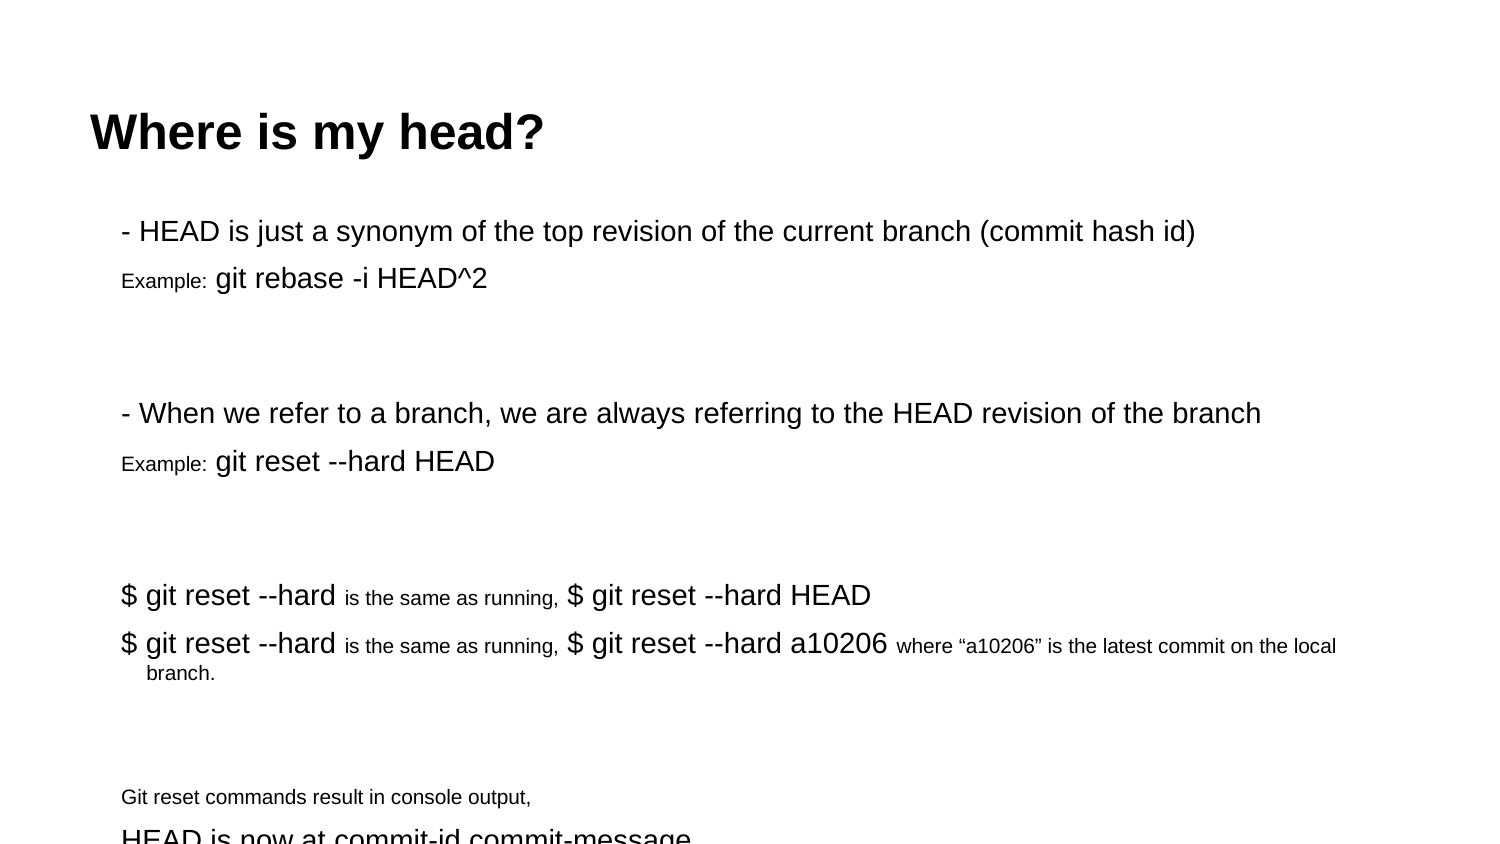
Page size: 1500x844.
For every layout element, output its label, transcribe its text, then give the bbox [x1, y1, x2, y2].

list - HEAD is just a synonym of the top revision of the current branch (commit hash id) Example: git rebase -i HEAD^2 - When we refer to a branch, we are always referring to the HEAD revision of the branch Example: git reset --hard HEAD $ git reset --hard is the same as running, $ git reset --hard HEAD $ git reset --hard is the same as running, $ git reset --hard a10206 where “a10206” is the latest commit on the local branch. Git reset commands result in console output, HEAD is now at commit-id commit-message [75, 196, 1425, 808]
title Where is my head? [75, 33, 1425, 175]
